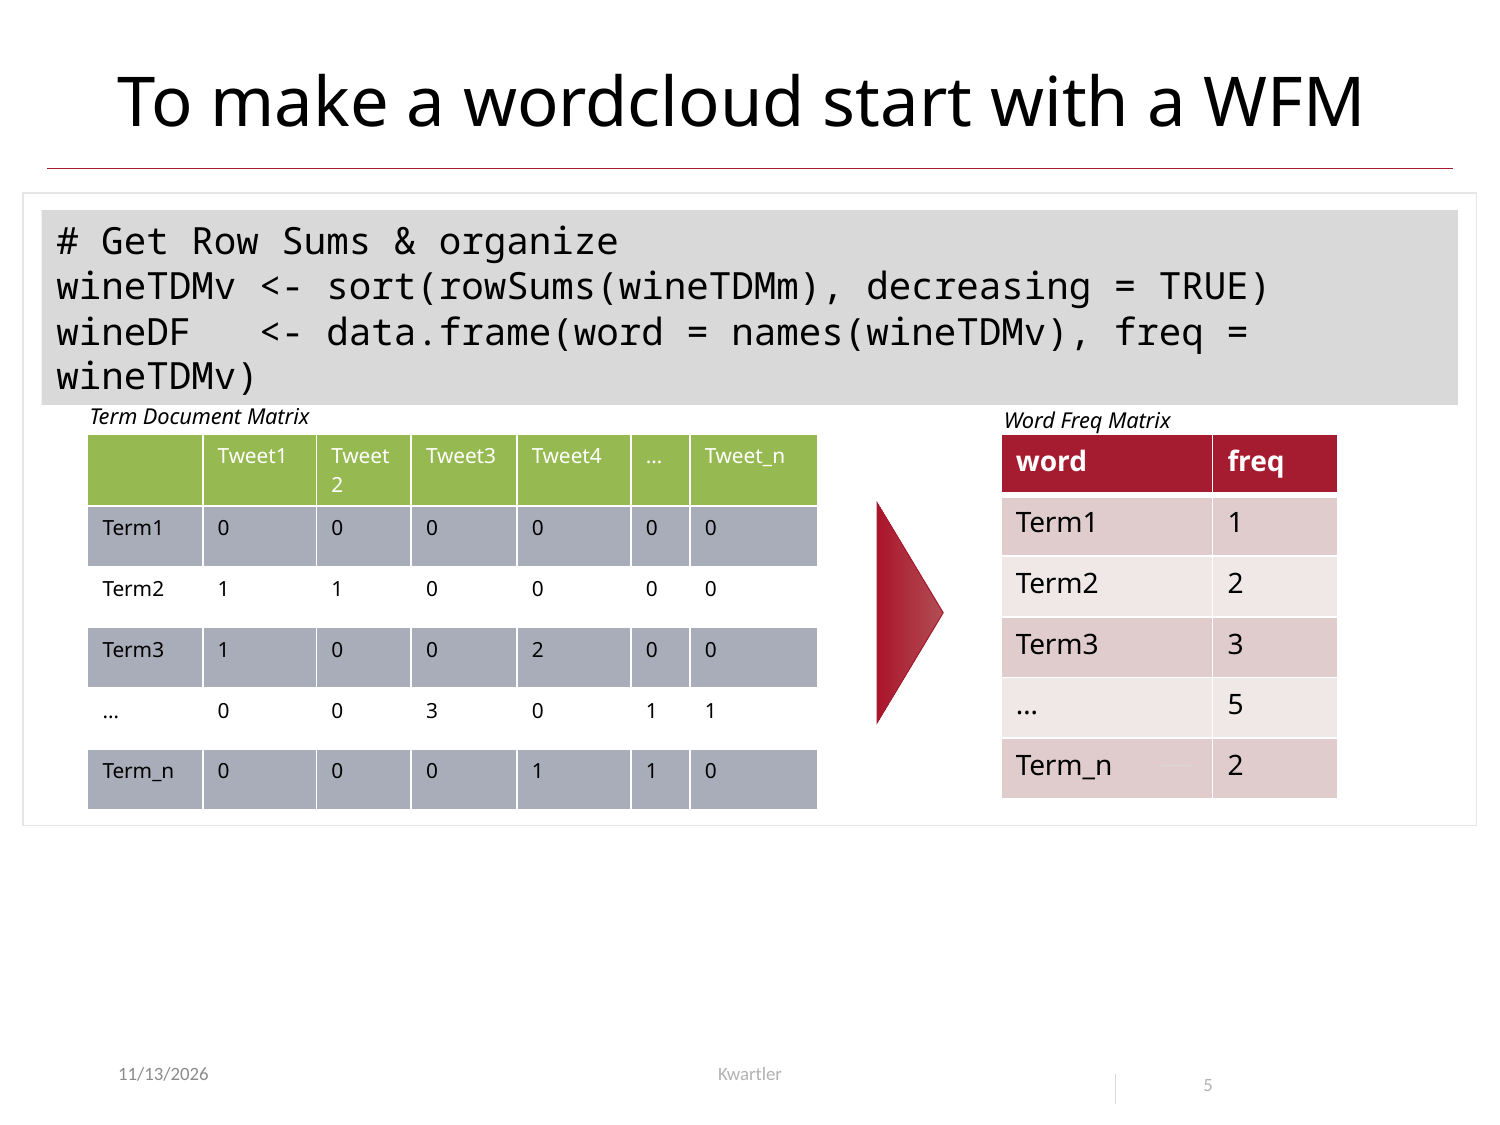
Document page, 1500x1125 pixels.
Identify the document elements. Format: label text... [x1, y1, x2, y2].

table_cell 0 [204, 750, 316, 809]
table_cell 0 [518, 568, 630, 627]
table_cell Term1 [1002, 498, 1212, 555]
text_box Term Document Matrix [74, 395, 325, 437]
table_header Tweet3 [412, 435, 516, 505]
table_cell 0 [317, 689, 410, 748]
table_cell Term1 [88, 507, 202, 566]
table_cell 0 [204, 689, 316, 748]
table_cell … [1002, 678, 1212, 737]
table_cell Term2 [88, 568, 202, 627]
table_cell 0 [412, 507, 516, 566]
table_cell Term_n [88, 750, 202, 809]
table_cell 2 [1213, 557, 1337, 616]
table_header word [1002, 435, 1212, 492]
table_cell 0 [204, 507, 316, 566]
table_cell 1 [1213, 498, 1337, 555]
table_cell 1 [632, 689, 689, 748]
table_cell 0 [691, 750, 817, 809]
table_cell 2 [518, 628, 630, 687]
text_box [22, 192, 1478, 826]
table_cell 2 [1213, 739, 1337, 798]
table_cell 1 [691, 689, 817, 748]
table_cell 0 [691, 628, 817, 687]
table_header freq [1213, 435, 1337, 492]
table_cell Term3 [88, 628, 202, 687]
table_cell 1 [518, 750, 630, 809]
table_header … [632, 435, 689, 505]
table_cell 3 [1213, 618, 1337, 677]
table_cell 1 [632, 750, 689, 809]
table_cell 0 [632, 507, 689, 566]
table_cell 0 [691, 507, 817, 566]
table_cell 0 [317, 750, 410, 809]
footer Kwartler [496, 1042, 1004, 1103]
table_cell 0 [632, 568, 689, 627]
table_cell 1 [204, 628, 316, 687]
table_cell 5 [1213, 678, 1337, 737]
text_box # Get Row Sums & organize wineTDMv <- sort(rowSums(wineTDMm), decreasing = TRUE) wineDF <- data.frame(word = names(wineTDMv), freq = wineTDMv) [41, 210, 1458, 405]
table_cell Term3 [1002, 618, 1212, 677]
table_cell 0 [317, 507, 410, 566]
title To make a wordcloud start with a WFM [103, 59, 1397, 157]
table_cell 0 [412, 628, 516, 687]
table_header Tweet2 [317, 435, 410, 505]
table_header Tweet4 [518, 435, 630, 505]
table_header Tweet1 [204, 437, 316, 505]
table_header Tweet_n [691, 435, 817, 505]
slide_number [103, 1042, 441, 1103]
text_box Word Freq Matrix [989, 399, 1186, 441]
table_cell 0 [691, 568, 817, 627]
table_cell 1 [317, 568, 410, 627]
table_cell Term2 [1002, 557, 1212, 616]
text_box [876, 500, 944, 725]
table_cell 0 [317, 628, 410, 687]
table_cell 1 [204, 568, 316, 627]
table_cell Term_n [1002, 739, 1212, 798]
slide_number 5 [1188, 1042, 1330, 1103]
table_cell 0 [632, 628, 689, 687]
table_cell 0 [412, 750, 516, 809]
table_header [88, 437, 202, 505]
table_cell 0 [518, 507, 630, 566]
table_cell 3 [412, 689, 516, 748]
table_cell 0 [518, 689, 630, 748]
table_cell … [88, 689, 202, 748]
table_cell 0 [412, 568, 516, 627]
